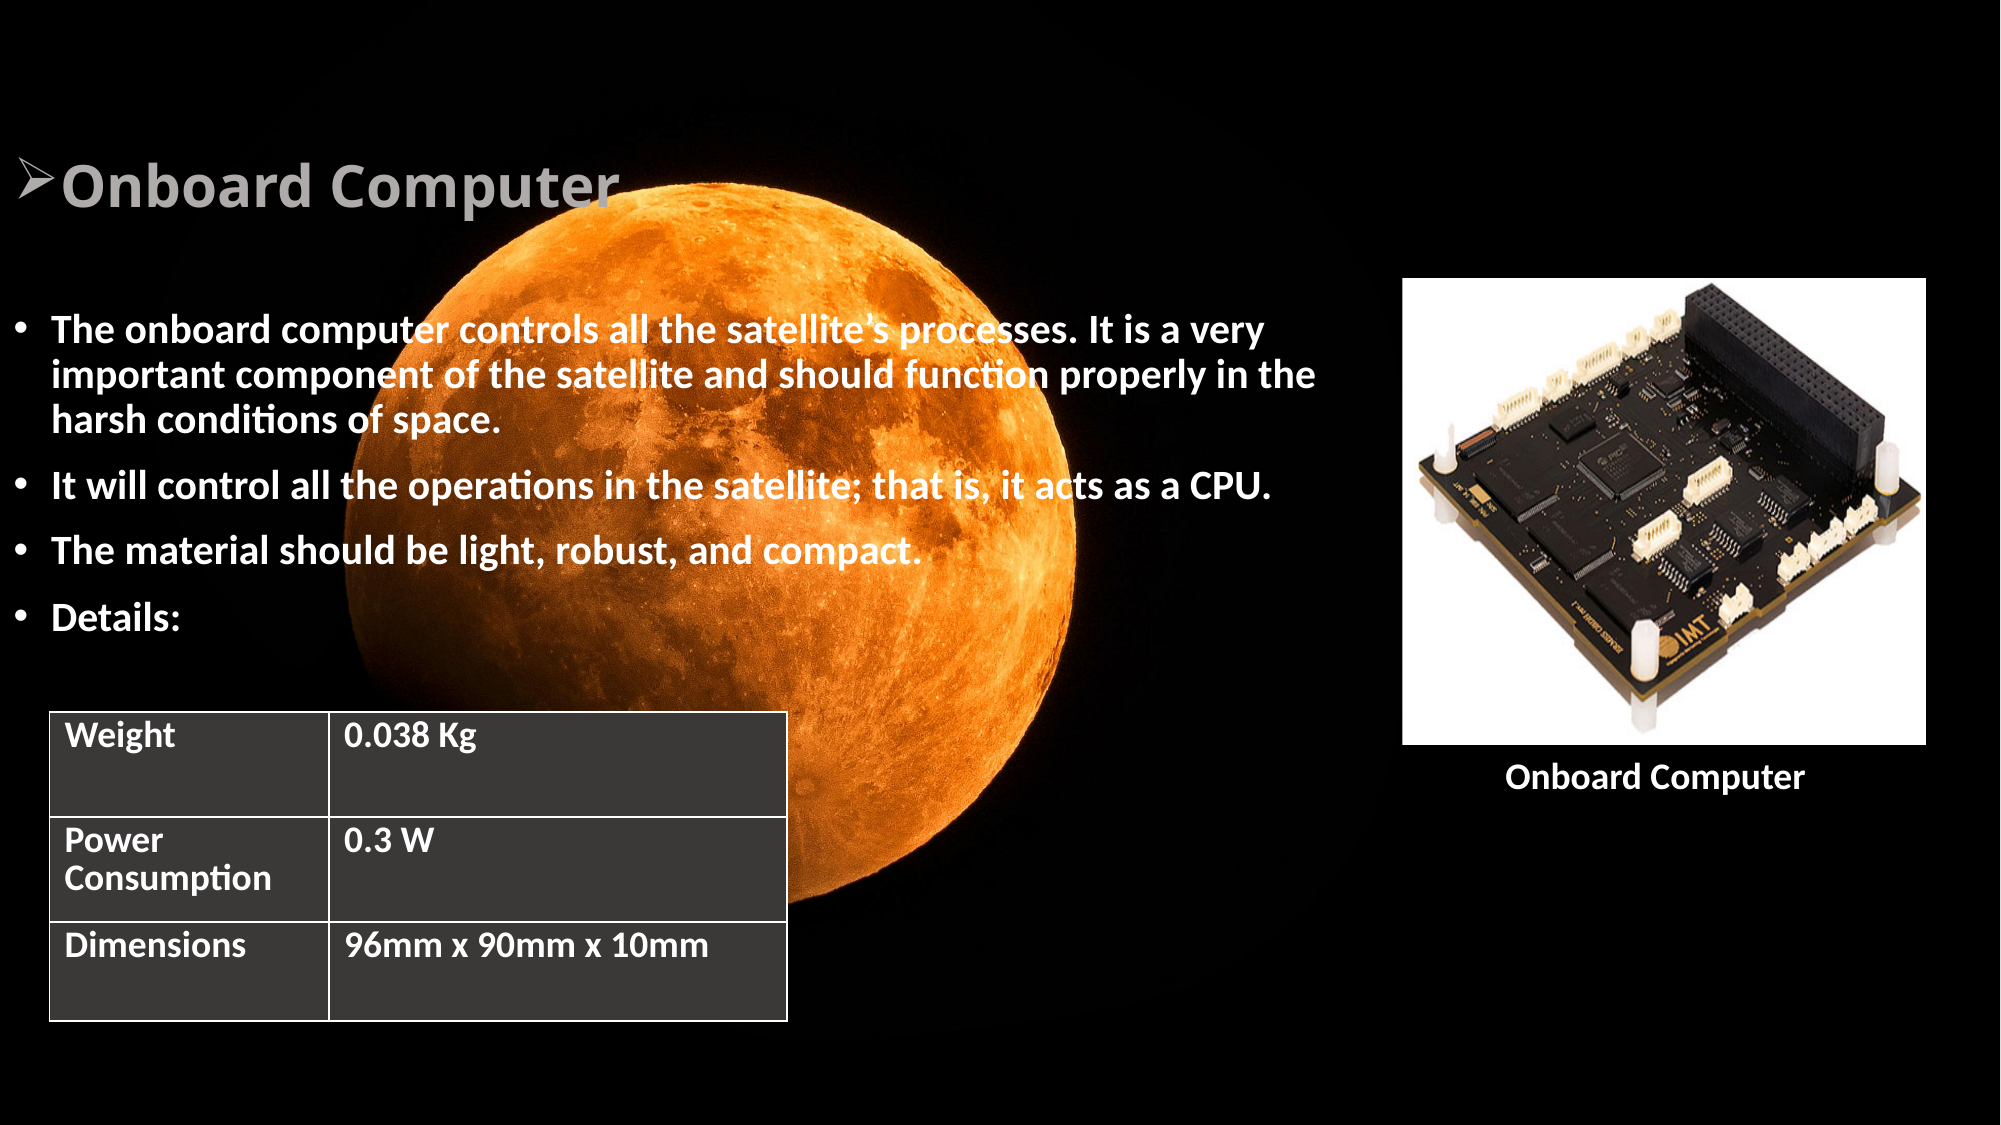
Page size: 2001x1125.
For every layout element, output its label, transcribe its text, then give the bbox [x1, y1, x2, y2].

table_header 0.038 Kg [330, 713, 786, 816]
table_cell 0.3 W [330, 818, 786, 921]
table_header Weight [50, 713, 328, 816]
table_cell Dimensions [50, 923, 328, 1020]
table_cell Power Consumption [50, 818, 328, 921]
list Onboard Computer The onboard computer controls all the satellite’s processes. It is a very important component of the satellite and should function properly in the harsh conditions of space. It will control all the operations in the satellite; that is, it acts as a CPU. The material should be light, robust, and compact. Details: [0, 149, 1403, 1087]
text_box Onboard Computer [1490, 745, 1867, 804]
table_cell 96mm x 90mm x 10mm [330, 923, 786, 1020]
picture [0, 0, 2001, 1125]
